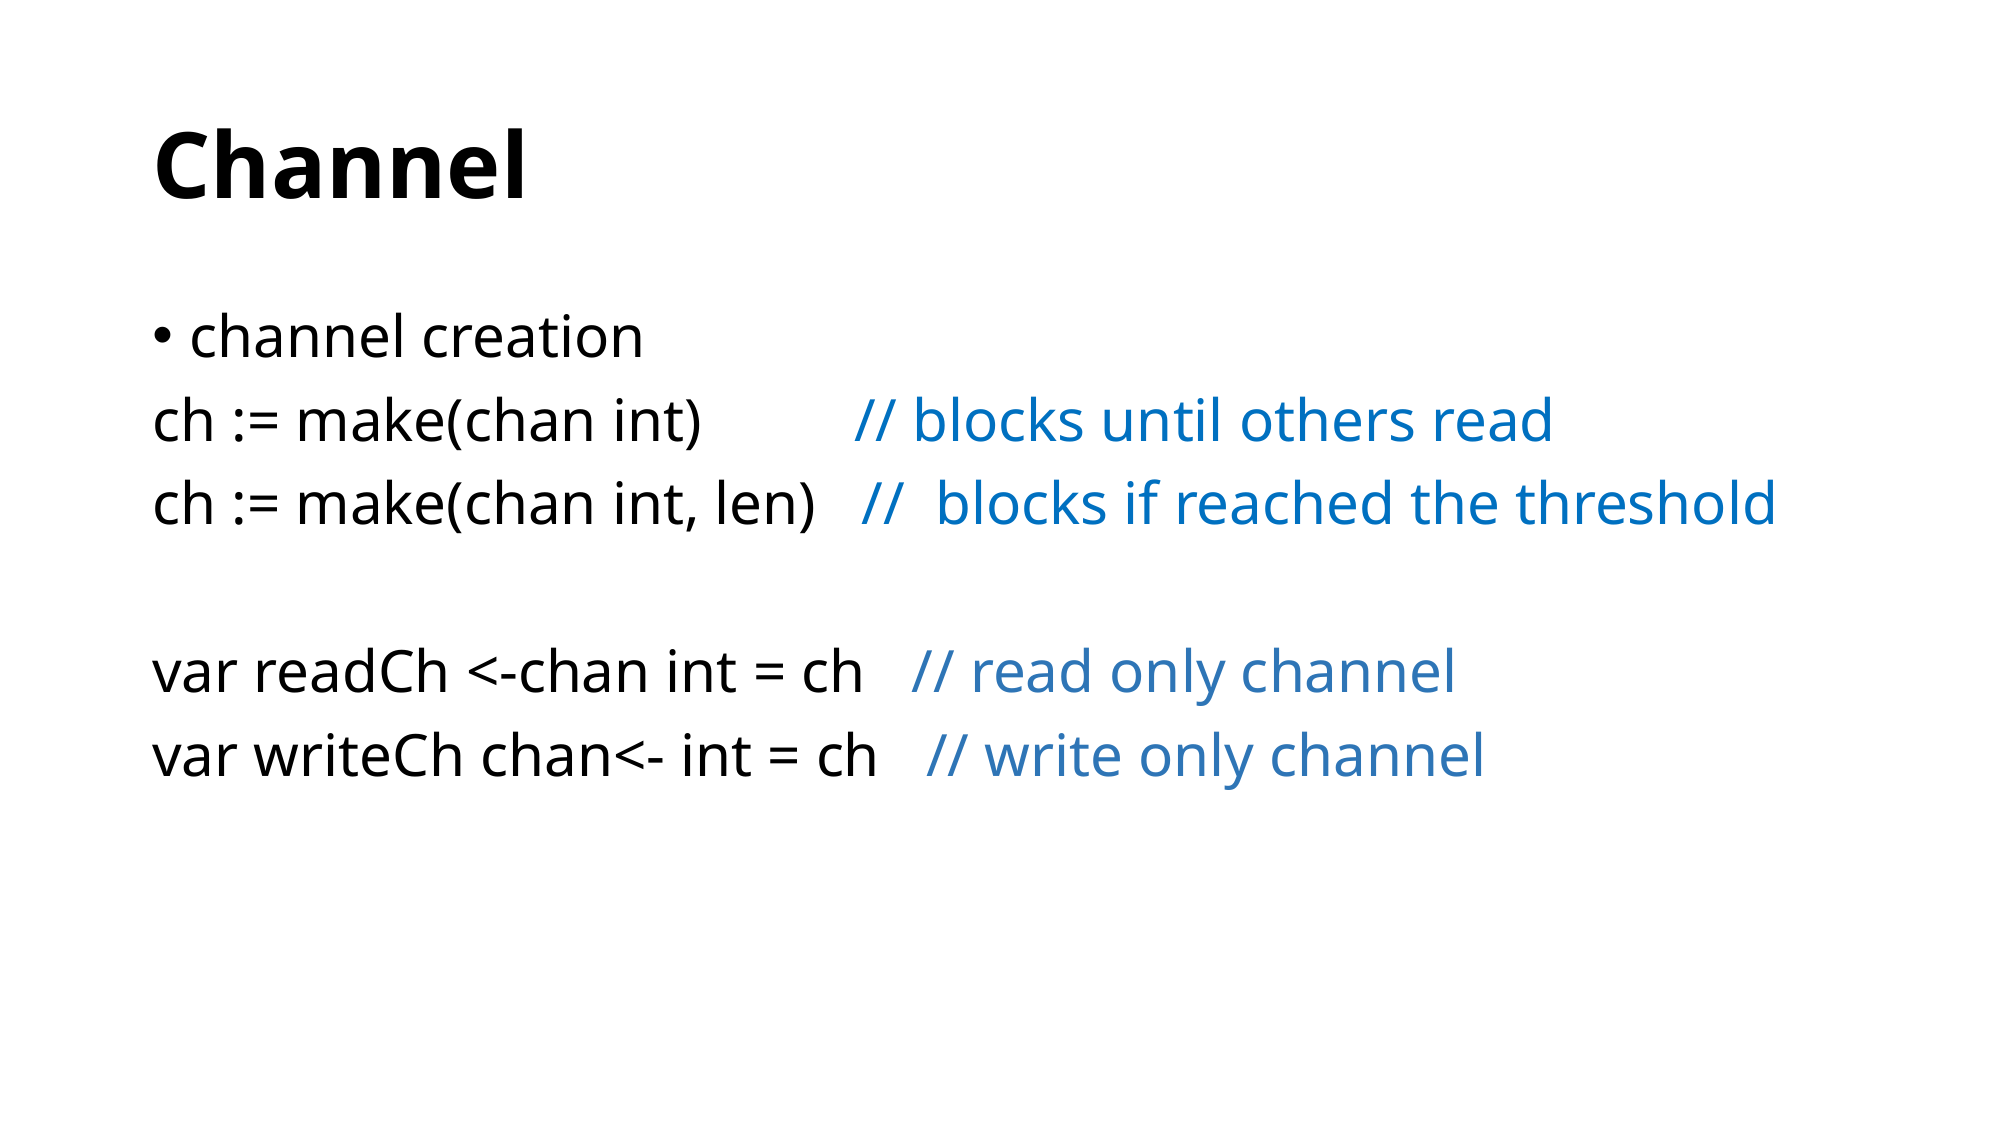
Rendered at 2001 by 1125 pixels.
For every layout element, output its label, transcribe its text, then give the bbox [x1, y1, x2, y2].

title Channel [137, 59, 1863, 278]
list channel creation ch := make(chan int) // blocks until others read ch := make(chan int, len) // blocks if reached the threshold var readCh <-chan int = ch // read only channel var writeCh chan<- int = ch // write only channel [137, 299, 1863, 1014]
